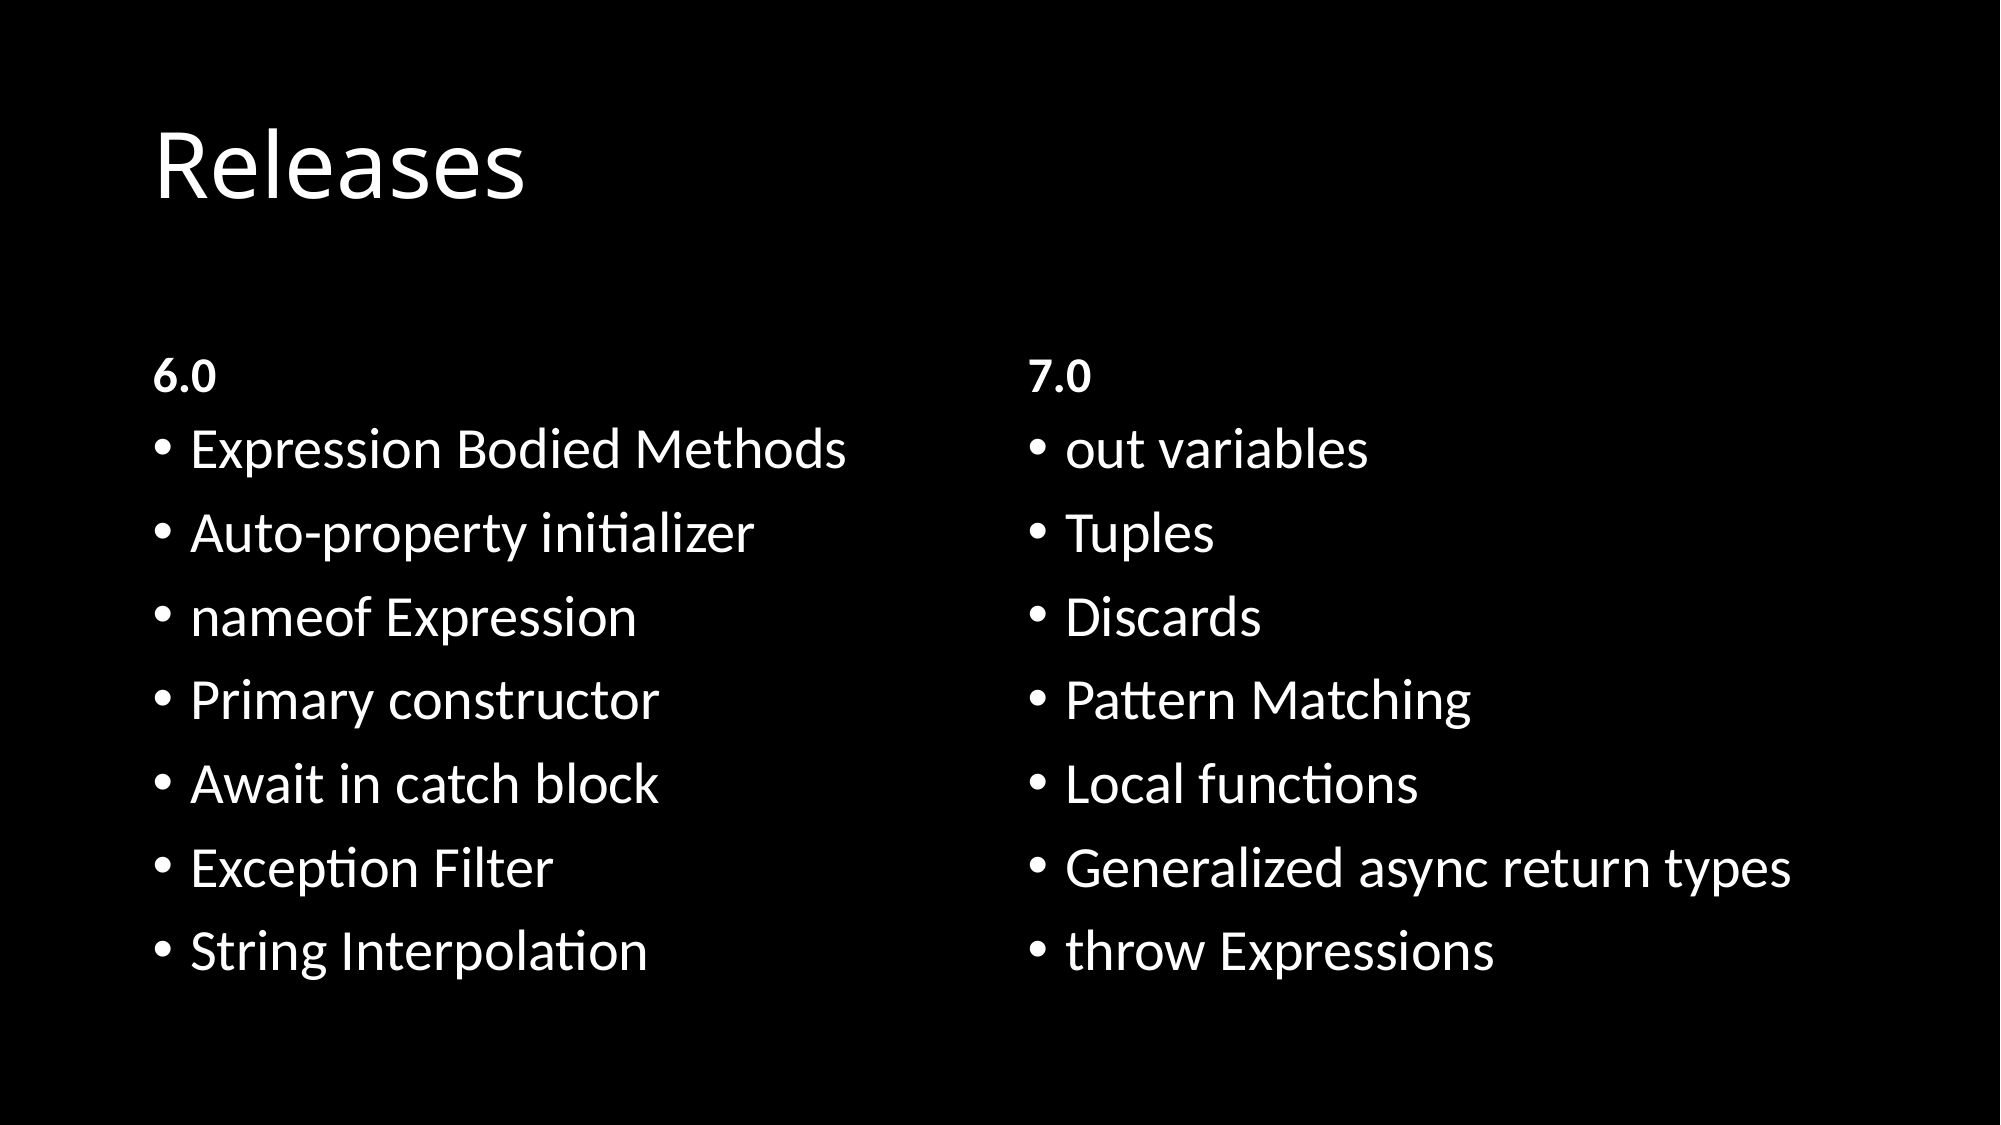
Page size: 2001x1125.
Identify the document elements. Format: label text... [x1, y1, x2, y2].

list 7.0 [1012, 275, 1863, 410]
title Releases [137, 59, 1863, 278]
list out variables Tuples Discards Pattern Matching Local functions Generalized async return types throw Expressions [1012, 410, 1863, 1016]
list Expression Bodied Methods Auto-property initializer nameof Expression Primary constructor Await in catch block Exception Filter String Interpolation [137, 410, 984, 1016]
list 6.0 [137, 275, 984, 410]
